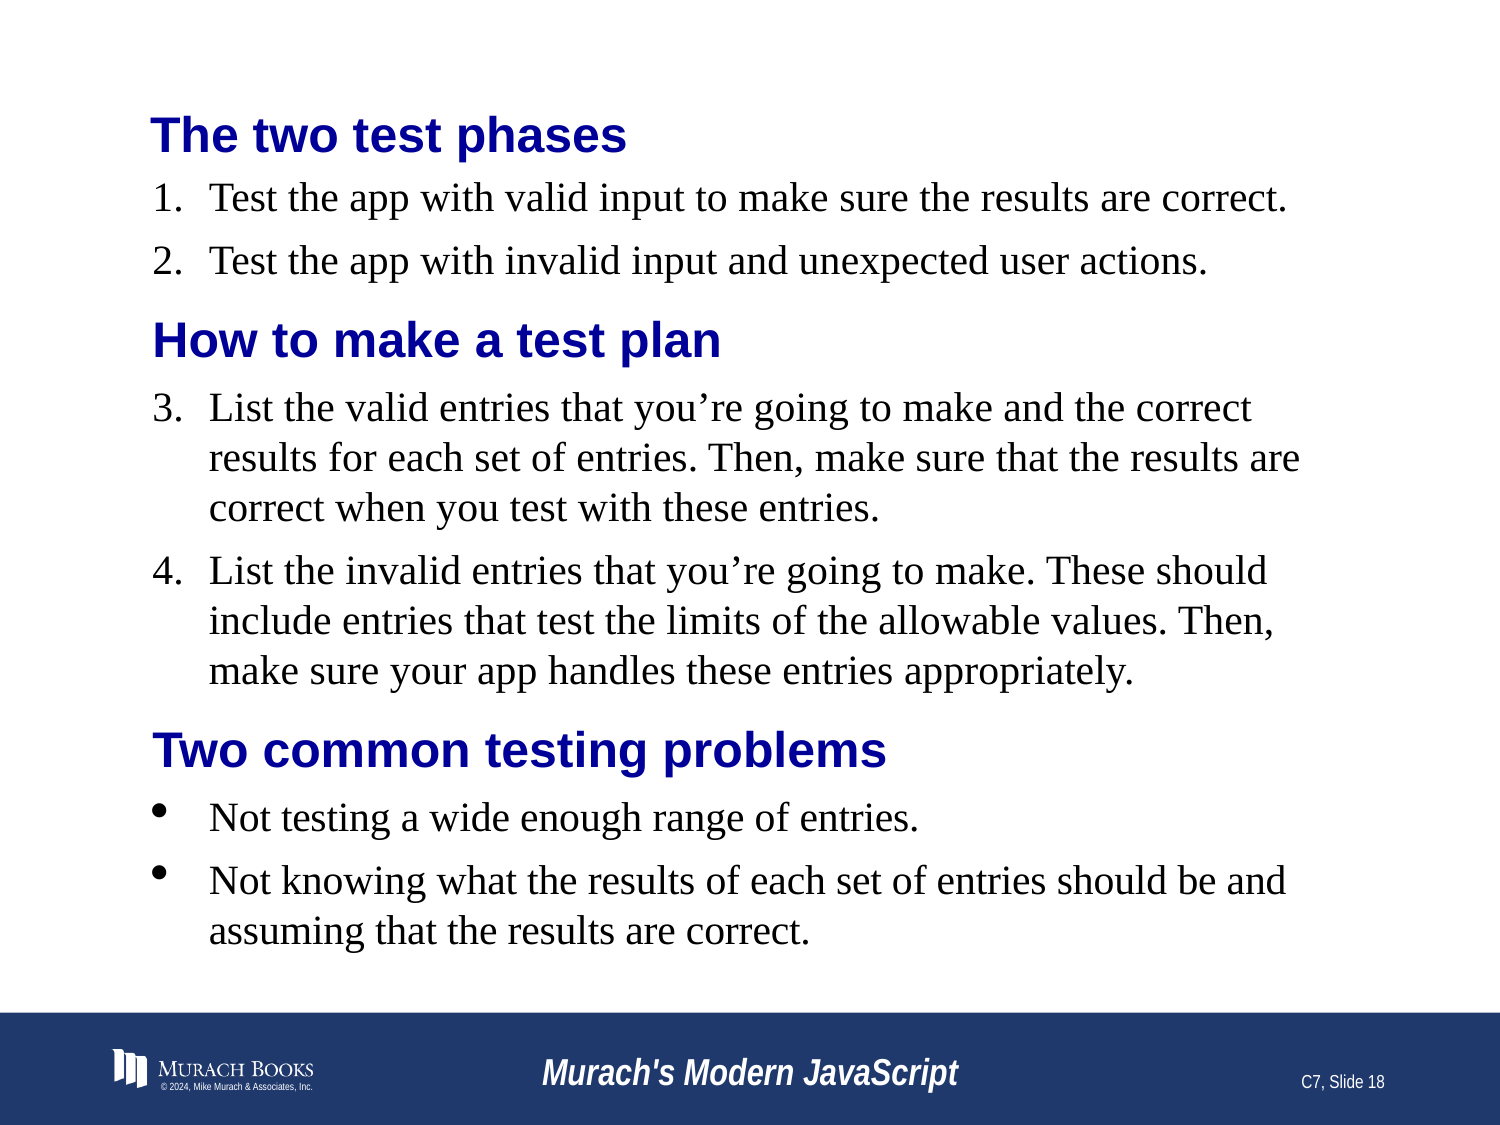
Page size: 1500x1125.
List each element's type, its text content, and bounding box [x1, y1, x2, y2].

list Test the app with valid input to make sure the results are correct. Test the app with invalid input and unexpected user actions. How to make a test plan List the valid entries that you’re going to make and the correct results for each set of entries. Then, make sure that the results are correct when you test with these entries. List the invalid entries that you’re going to make. These should include entries that test the limits of the allowable values. Then, make sure your app handles these entries appropriately. Two common testing problems Not testing a wide enough range of entries. Not knowing what the results of each set of entries should be and assuming that the results are correct. [137, 162, 1363, 963]
slide_number Murach's Modern JavaScript [450, 1025, 1050, 1100]
title The two test phases [150, 102, 1350, 162]
footer © 2024, Mike Murach & Associates, Inc. [12, 1025, 450, 1100]
slide_number C7, Slide 18 [1087, 1025, 1400, 1100]
